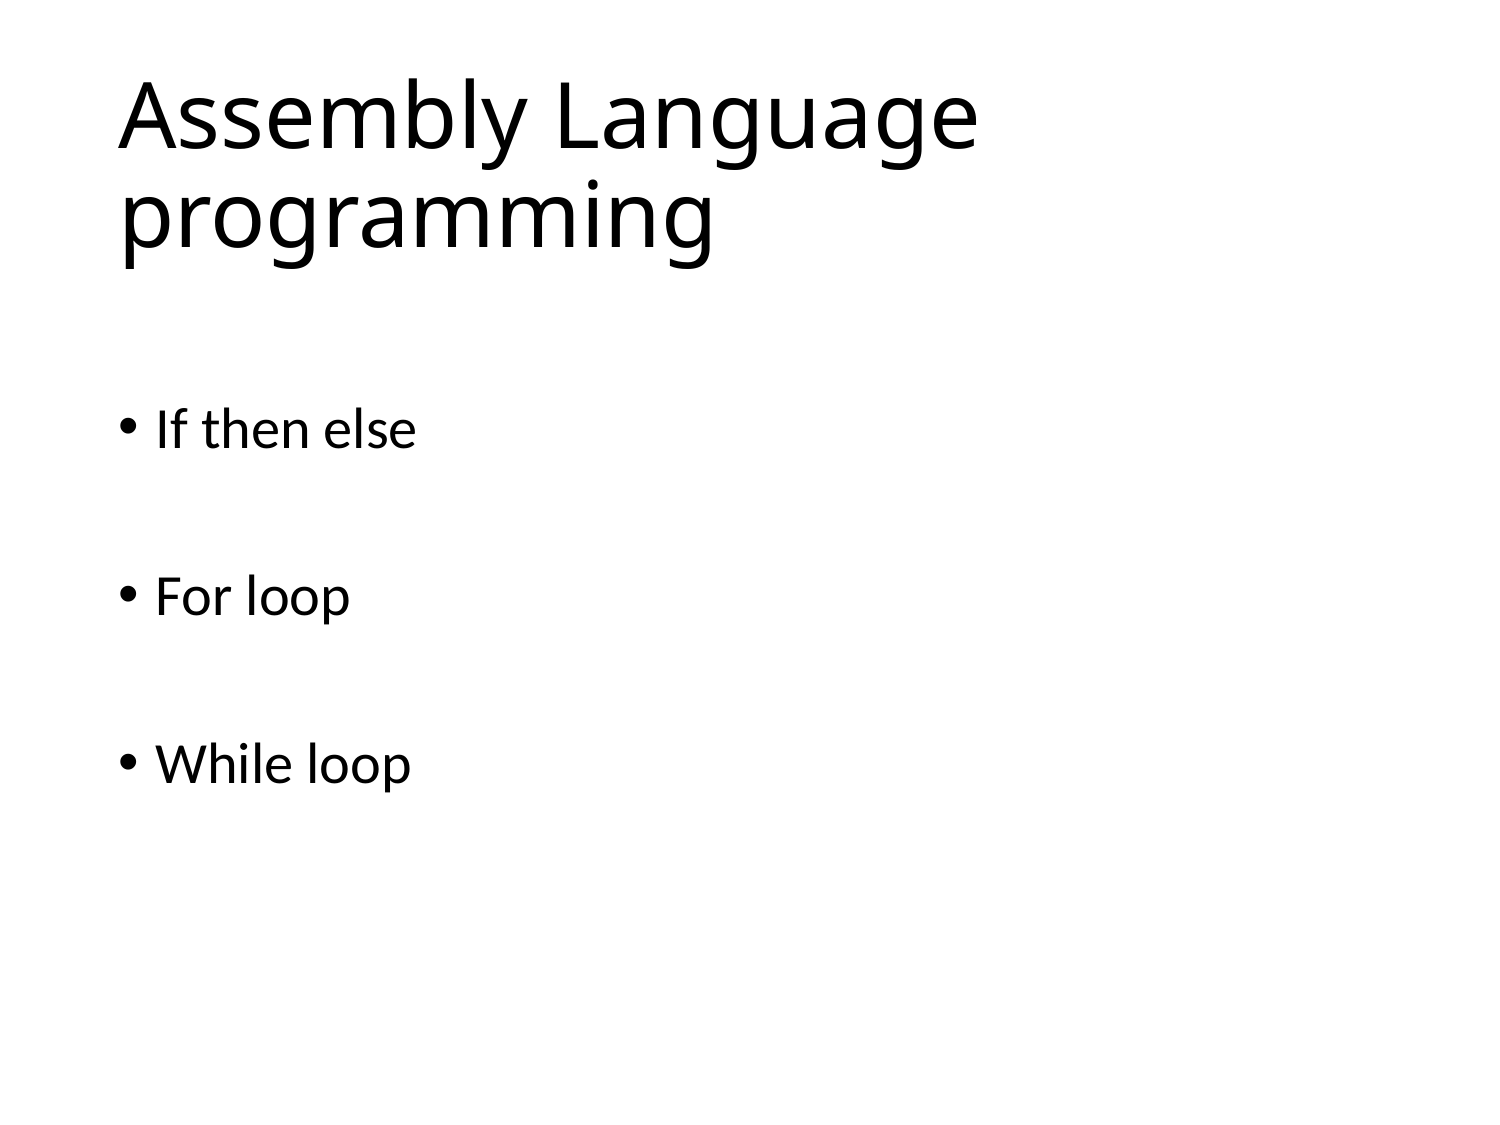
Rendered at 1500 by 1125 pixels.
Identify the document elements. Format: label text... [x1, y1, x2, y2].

title Assembly Language programming [103, 59, 1397, 278]
list If then else For loop While loop [103, 299, 1397, 1014]
